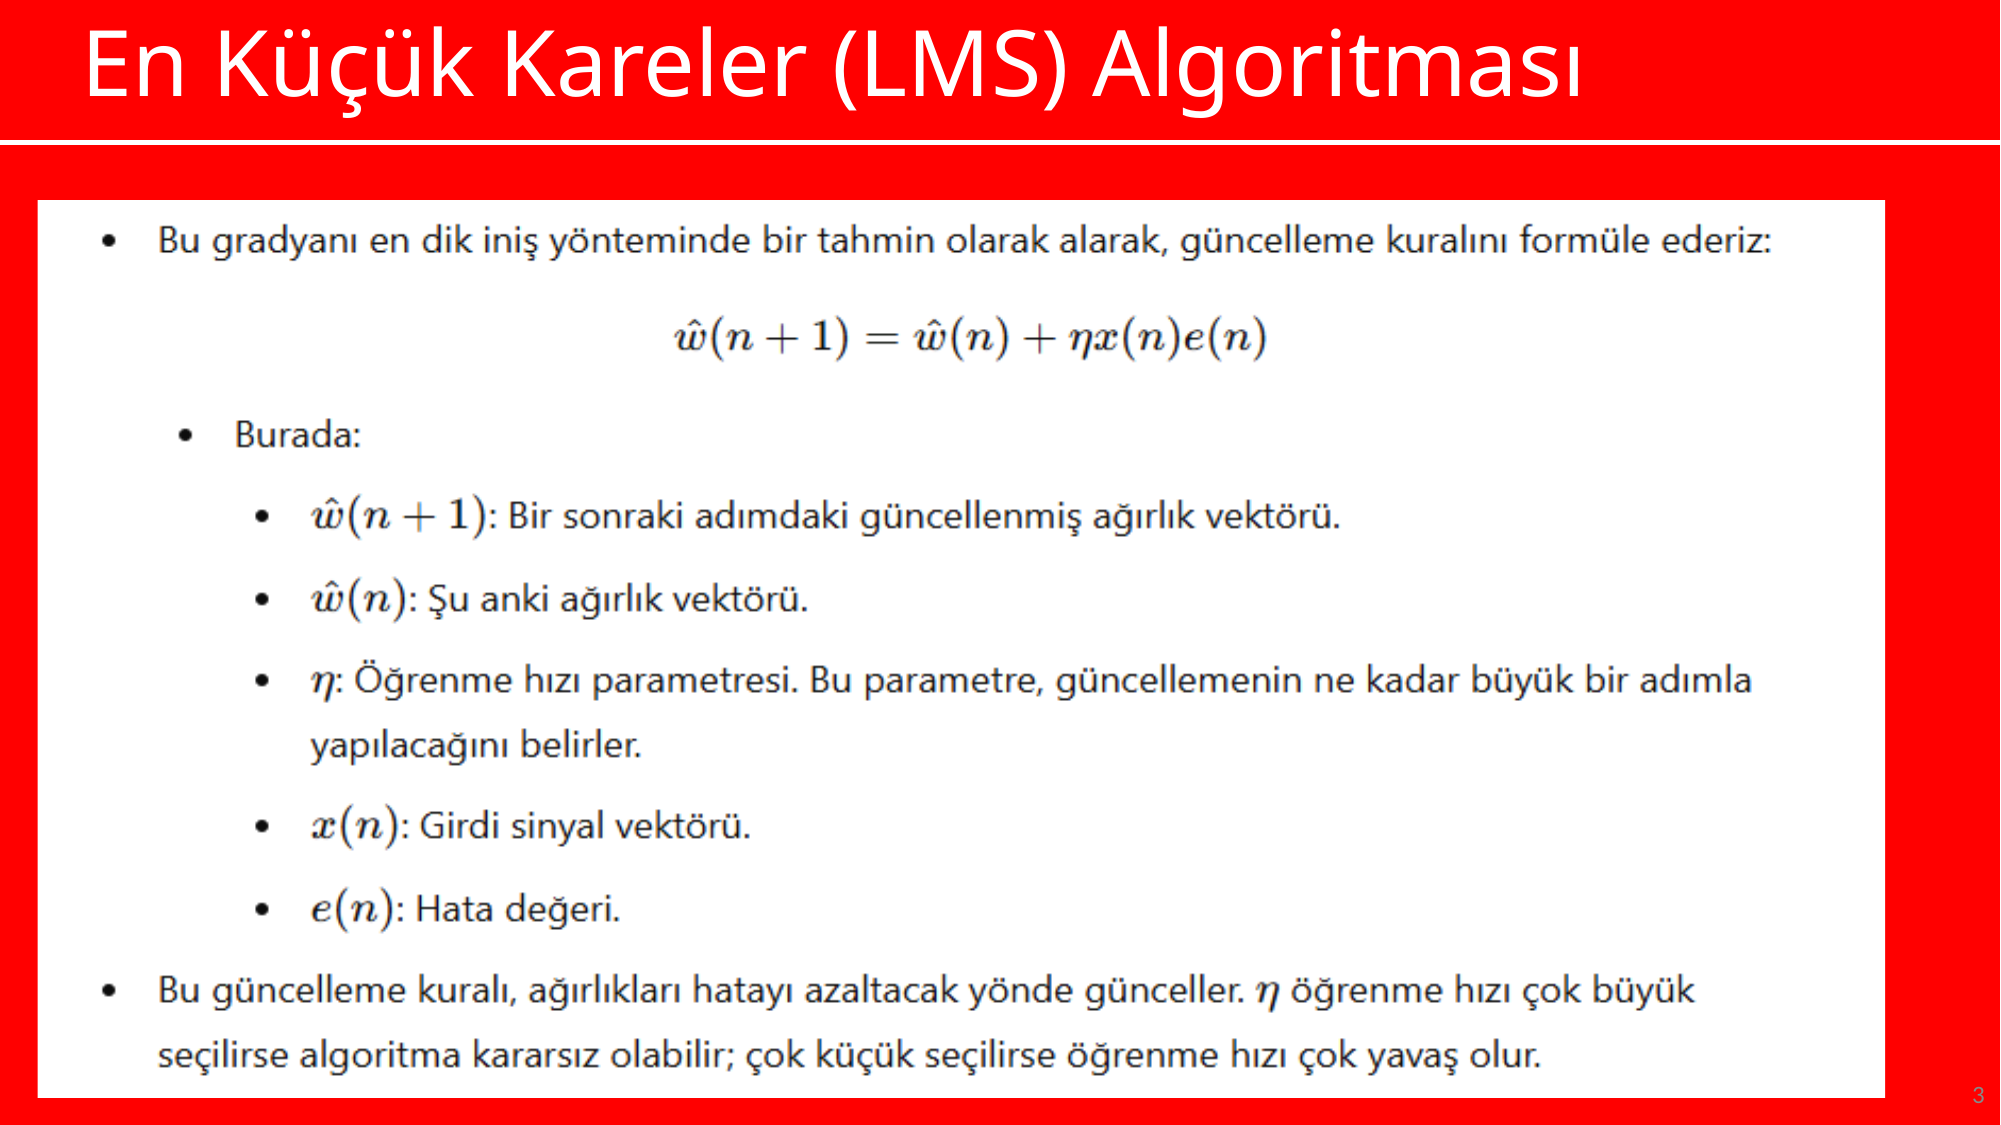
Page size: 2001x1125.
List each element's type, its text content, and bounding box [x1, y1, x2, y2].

picture [36, 199, 1886, 1099]
title En Küçük Kareler (LMS) Algoritması [79, 0, 1904, 154]
text_box 3 [1970, 1076, 1987, 1109]
